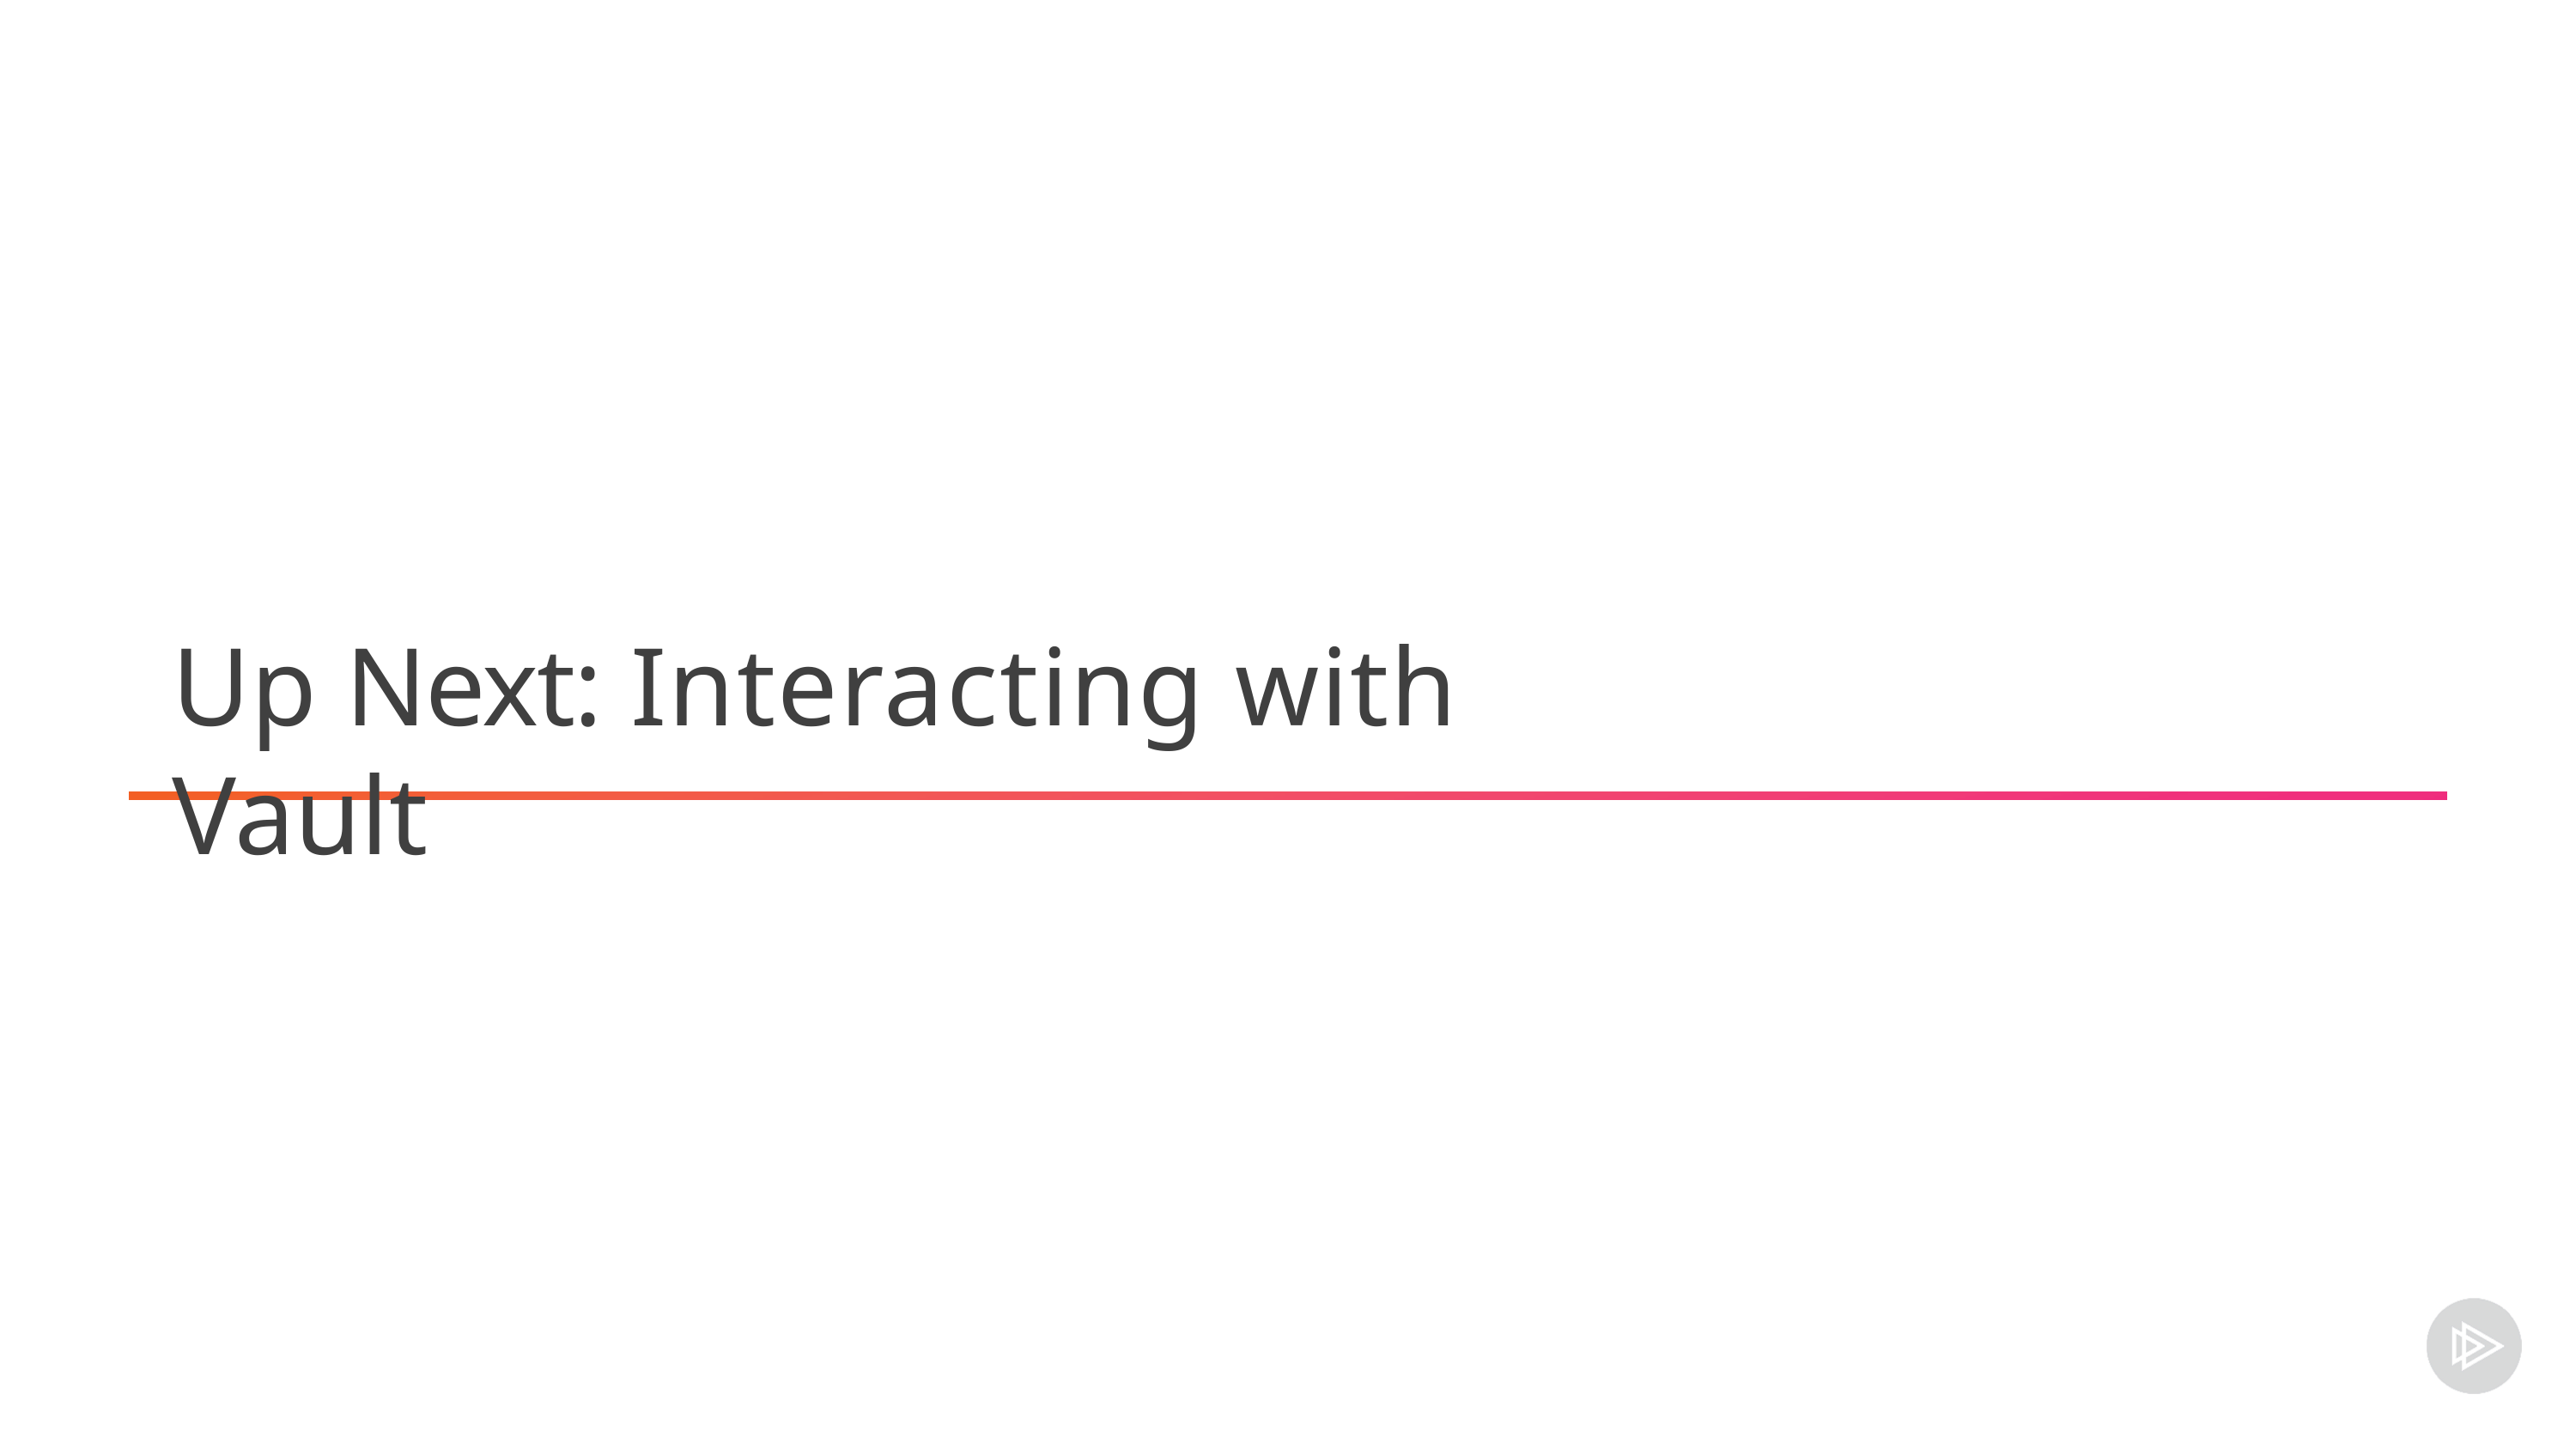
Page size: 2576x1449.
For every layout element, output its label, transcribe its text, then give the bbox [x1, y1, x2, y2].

title Up Next: Interacting with Vault [170, 615, 1628, 791]
title Up Next: Interacting with Vault [170, 809, 1628, 876]
picture [2427, 1298, 2522, 1394]
picture [128, 791, 2448, 801]
